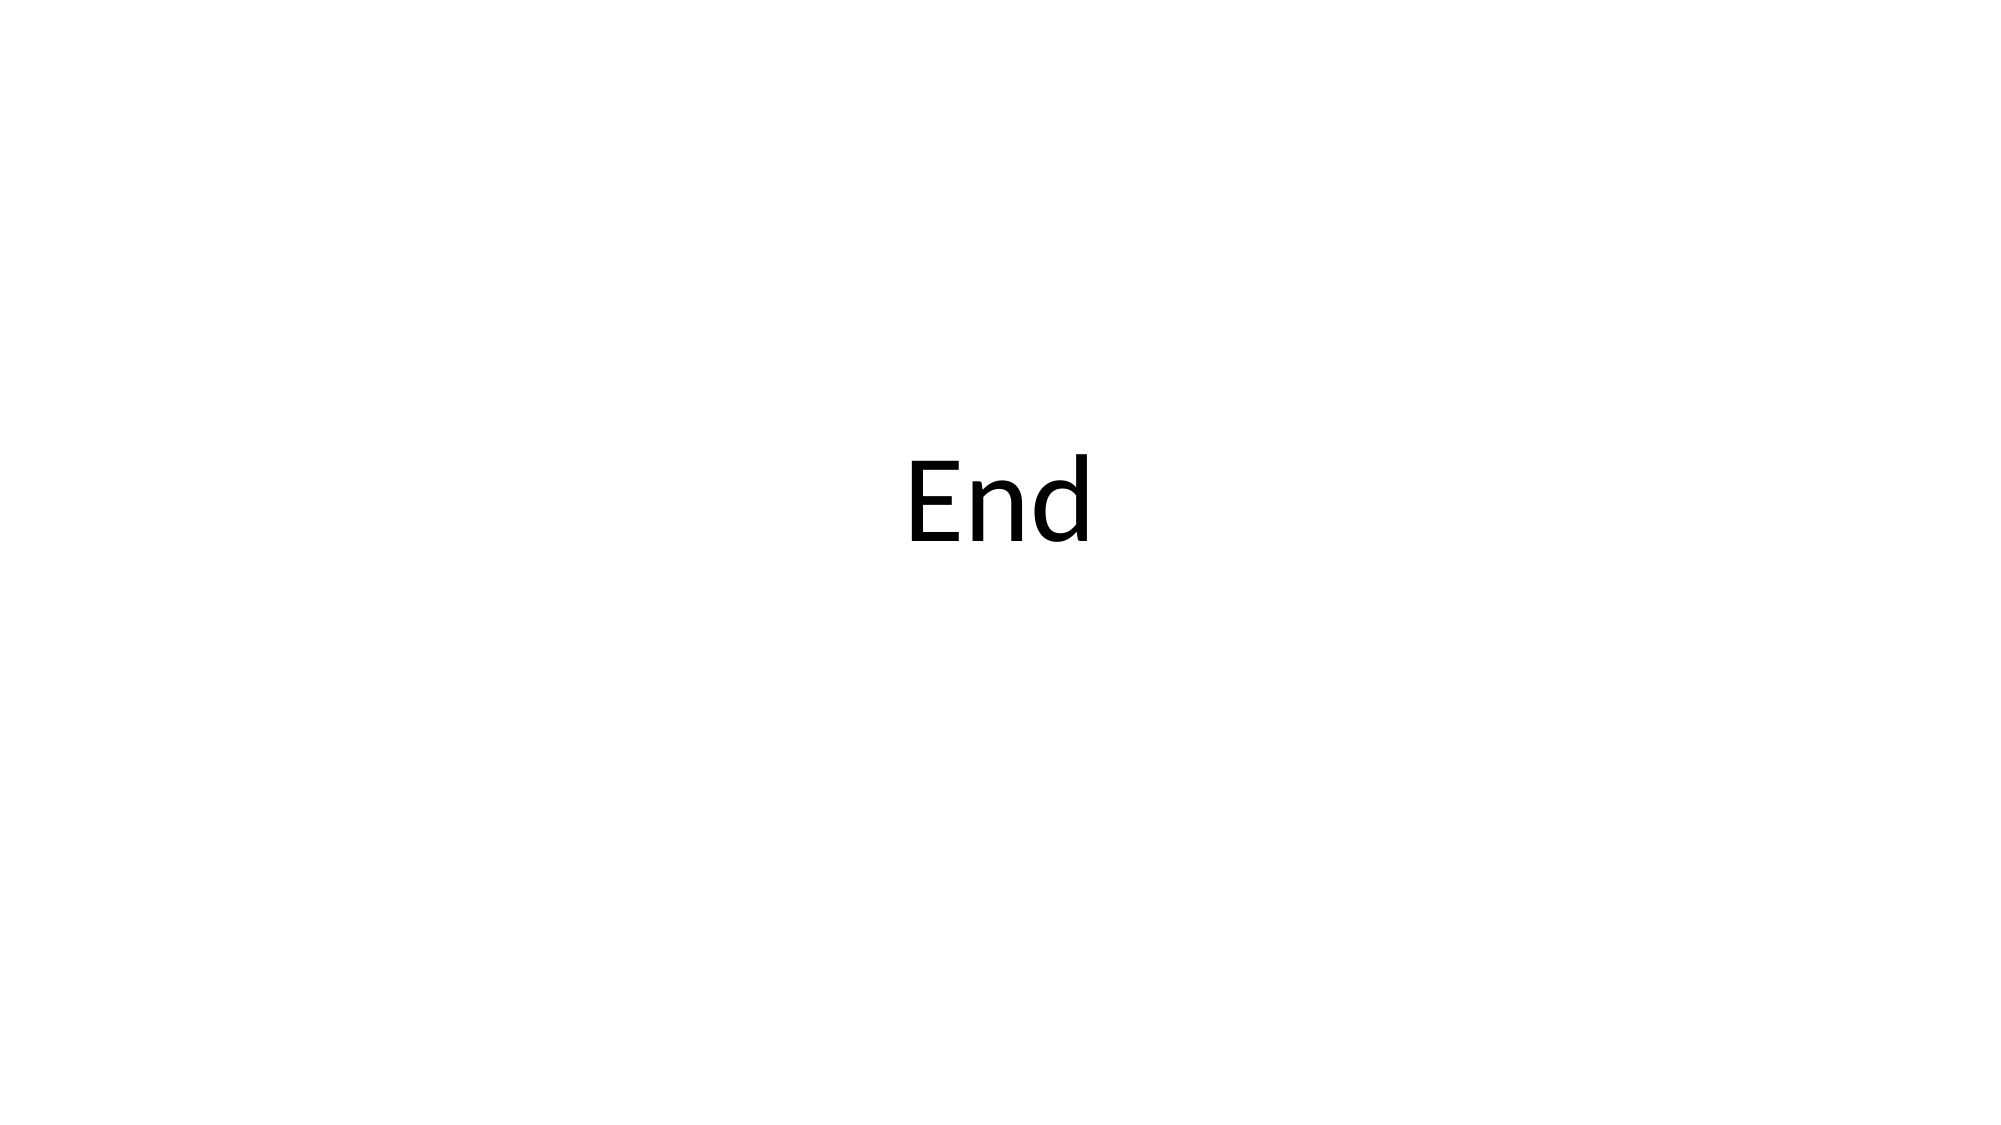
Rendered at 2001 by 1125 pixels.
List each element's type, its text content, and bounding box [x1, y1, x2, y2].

title End [249, 184, 1750, 576]
